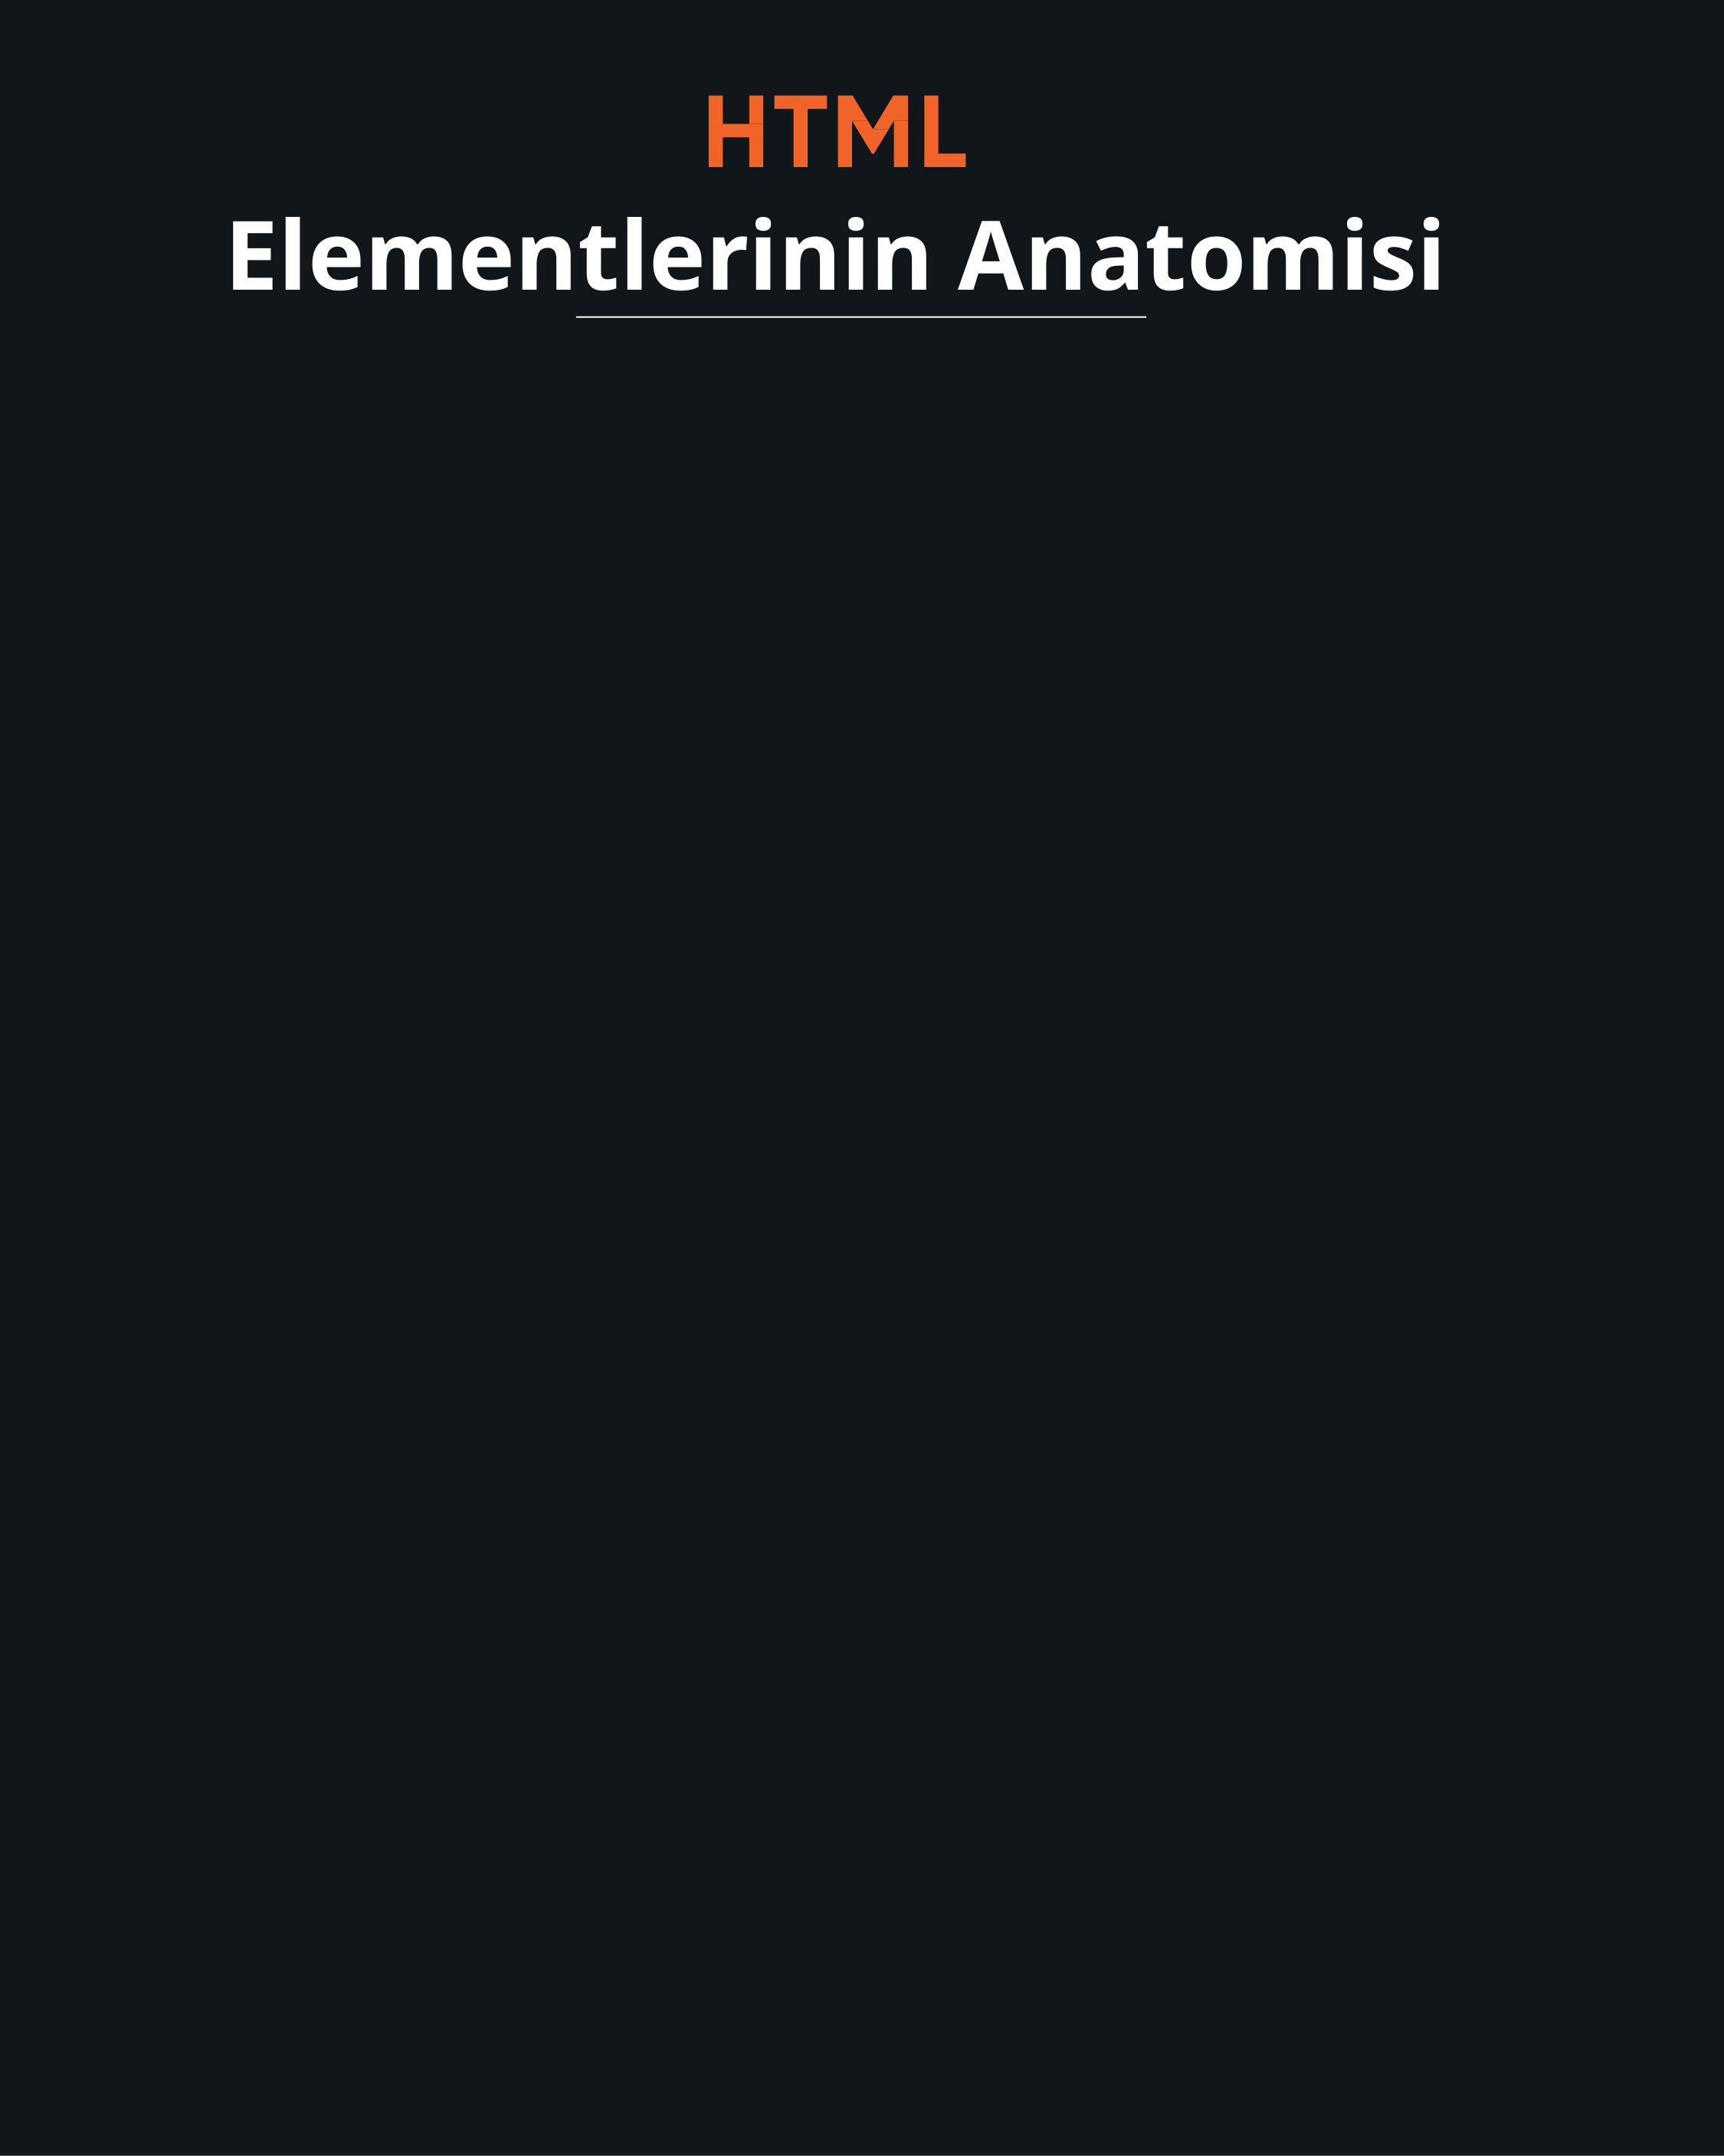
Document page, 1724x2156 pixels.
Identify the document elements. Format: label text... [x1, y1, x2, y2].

text_box [924, 95, 966, 167]
text_box [774, 95, 828, 167]
text_box [837, 95, 908, 167]
text_box Elementlerinin Anatomisi [214, 188, 1724, 315]
text_box [708, 95, 764, 167]
